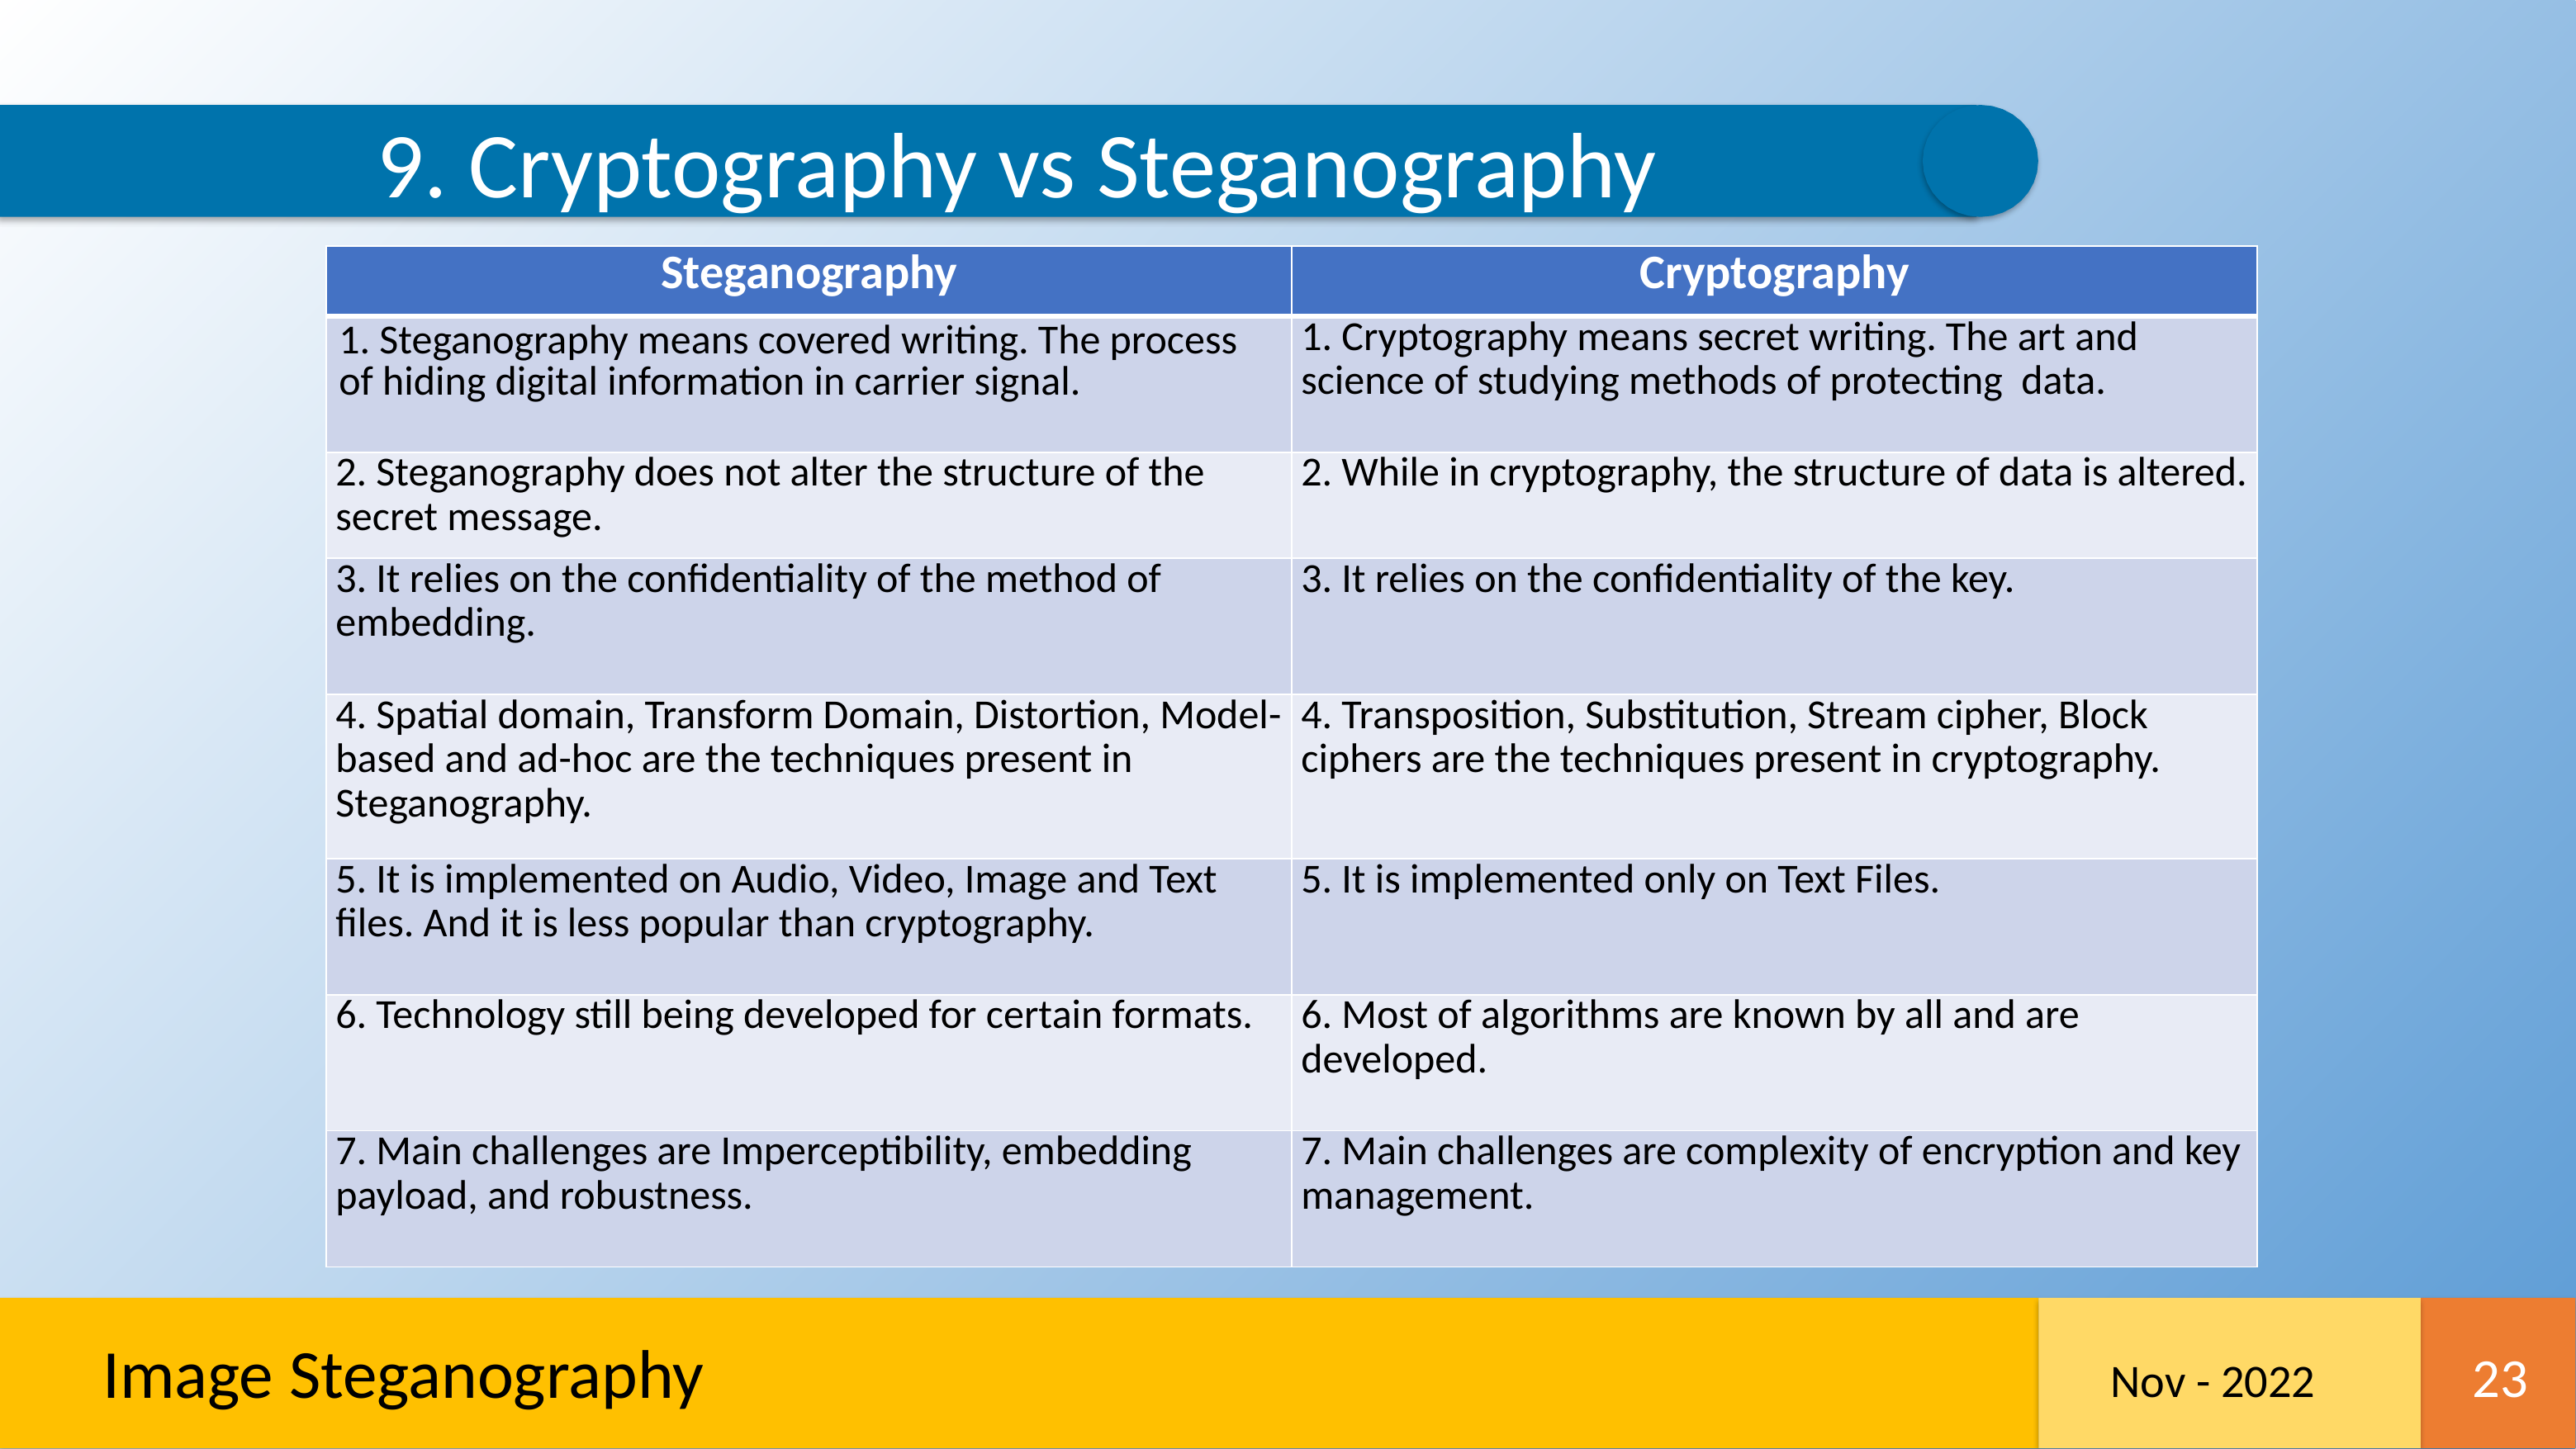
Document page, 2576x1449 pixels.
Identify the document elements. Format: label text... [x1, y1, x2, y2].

table_cell 6. Most of algorithms are known by all and are developed. [1293, 996, 2256, 1130]
table_header Steganography [327, 247, 1291, 314]
table_cell 2. Steganography does not alter the structure of the secret message. [327, 453, 1291, 557]
table_cell 7. Main challenges are complexity of encryption and key management. [1293, 1131, 2256, 1267]
table_cell 4. Transposition, Substitution, Stream cipher, Block ciphers are the techniques present in cryptography. [1293, 695, 2256, 858]
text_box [0, 104, 2039, 218]
table_cell 2. While in cryptography, the structure of data is altered. [1293, 453, 2256, 557]
table_header Cryptography [1293, 247, 2256, 314]
table_cell 3. It relies on the confidentiality of the method of embedding. [327, 559, 1291, 694]
table_cell 7. Main challenges are Imperceptibility, embedding payload, and robustness. [327, 1131, 1291, 1267]
table_cell 3. It relies on the confidentiality of the key. [1293, 559, 2256, 694]
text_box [0, 1297, 2576, 1449]
table_cell 1. Steganography means covered writing. The process of hiding digital information in carrier signal. [327, 319, 1291, 452]
table_cell 1. Cryptography means secret writing. The art and science of studying methods of protecting data. [1293, 319, 2256, 452]
table_cell 5. It is implemented only on Text Files. [1293, 859, 2256, 994]
table_cell 4. Spatial domain, Transform Domain, Distortion, Model- based and ad-hoc are the techniques present in Steganography. [327, 695, 1291, 858]
table_cell 6. Technology still being developed for certain formats. [327, 996, 1291, 1130]
table_cell 5. It is implemented on Audio, Video, Image and Text files. And it is less popular than cryptography. [327, 859, 1291, 994]
